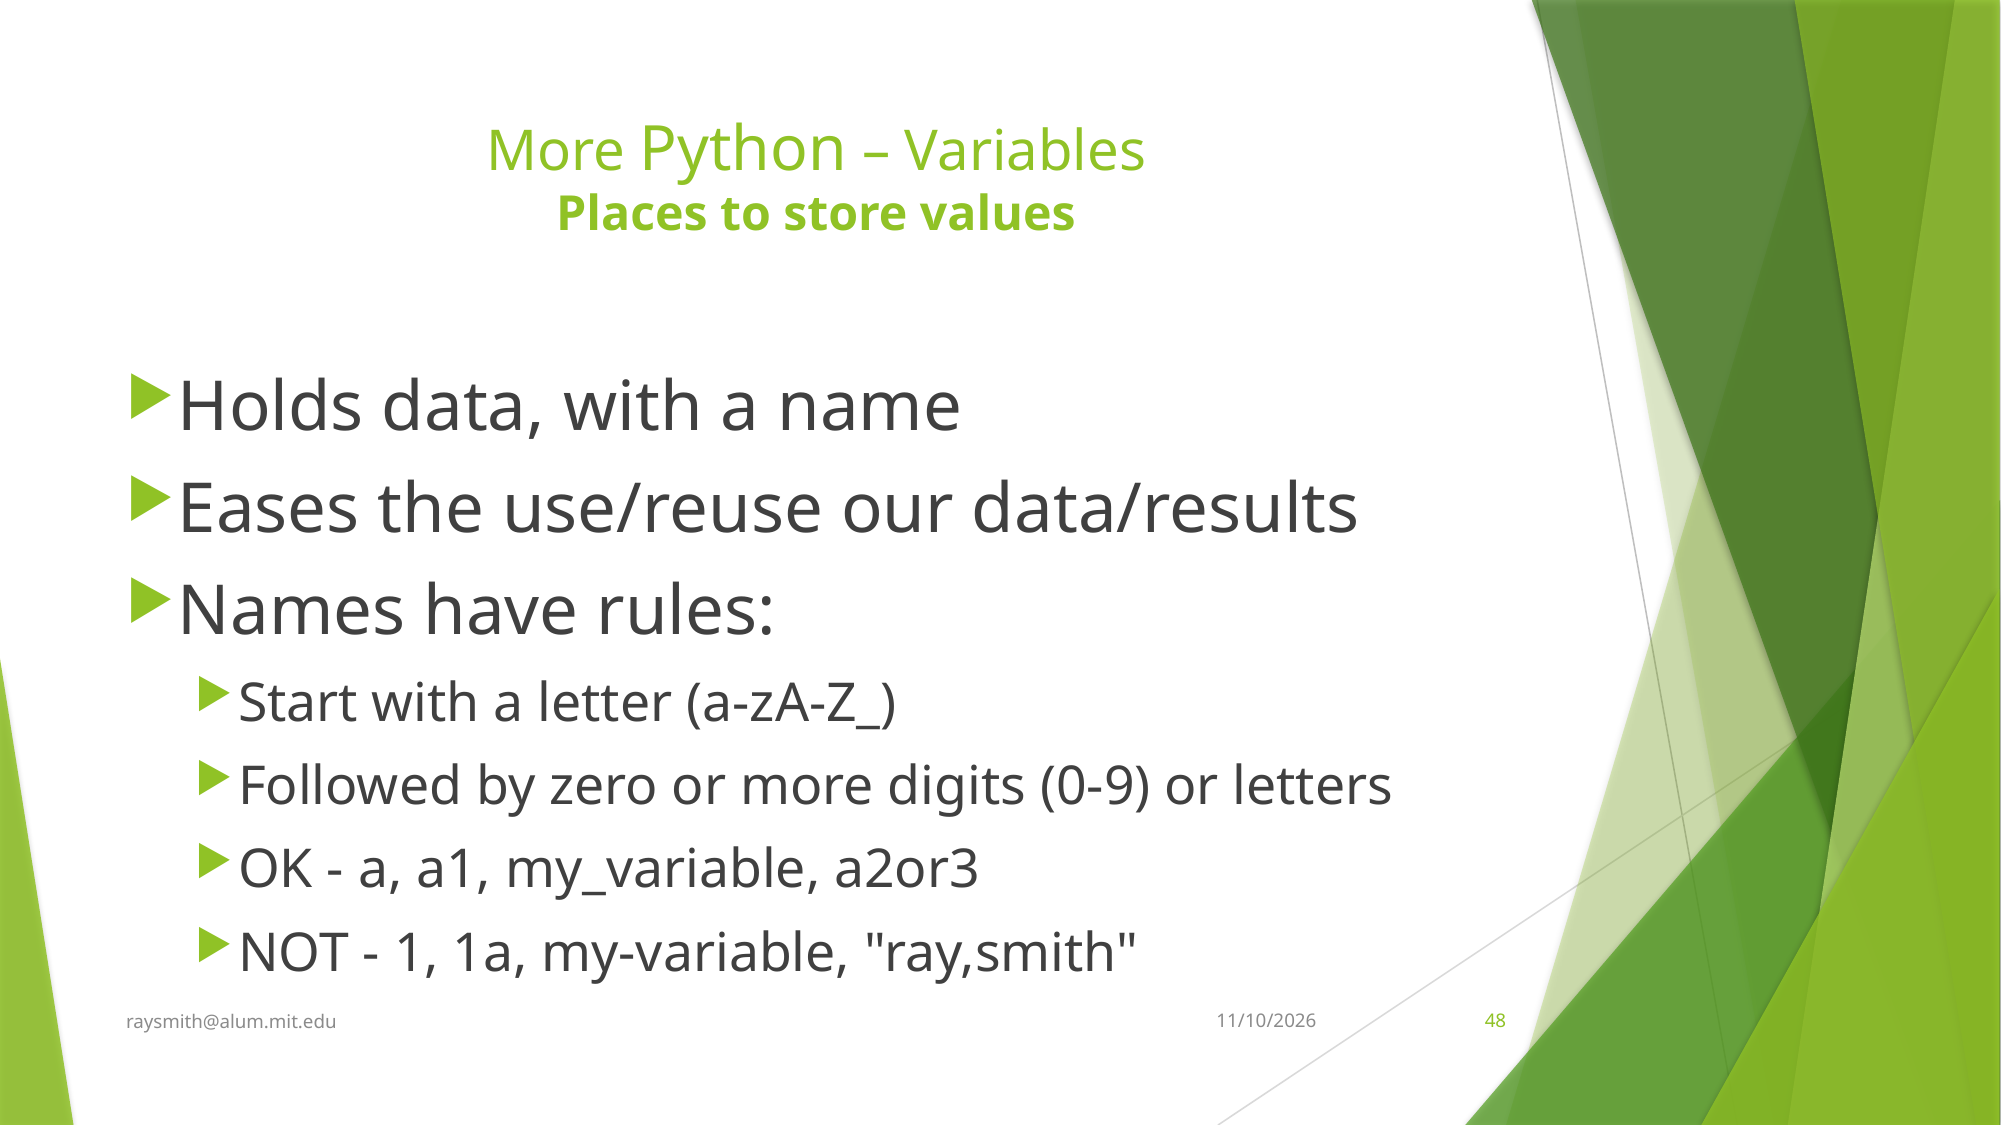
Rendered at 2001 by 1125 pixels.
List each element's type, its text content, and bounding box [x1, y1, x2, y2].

list Holds data, with a name Eases the use/reuse our data/results Names have rules: Start with a letter (a-zA-Z_) Followed by zero or more digits (0-9) or letters OK - a, a1, my_variable, a2or3 NOT - 1, 1a, my-variable, "ray,smith" [111, 354, 1522, 992]
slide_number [1181, 991, 1332, 1051]
footer raysmith@alum.mit.edu [111, 991, 1145, 1051]
title More Python – Variables Places to store values [111, 99, 1522, 317]
slide_number 48 [1409, 991, 1522, 1051]
